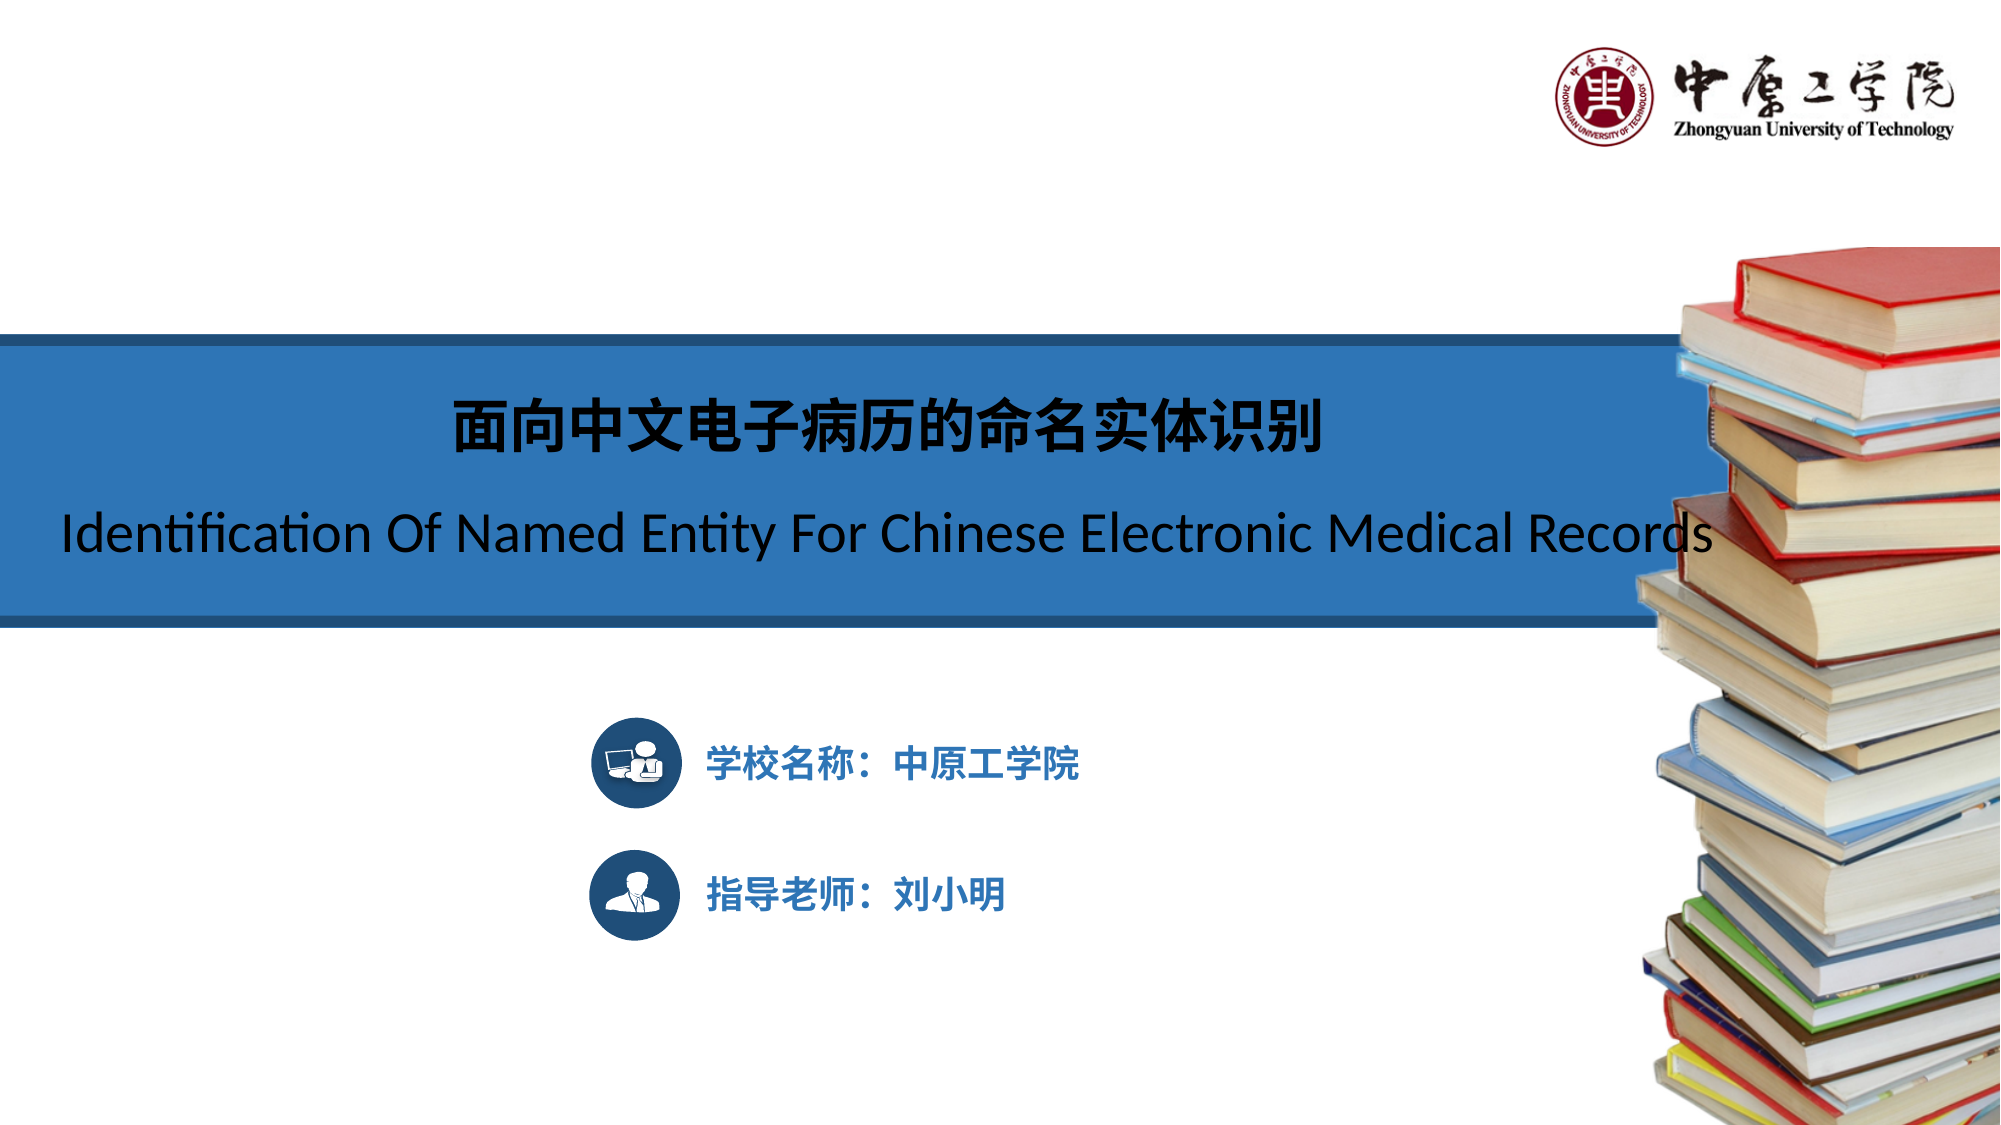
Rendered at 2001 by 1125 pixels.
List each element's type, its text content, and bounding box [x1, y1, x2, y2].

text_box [588, 849, 681, 941]
text_box 学校名称：中原工学院 [690, 732, 1096, 793]
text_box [590, 717, 683, 809]
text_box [0, 334, 1610, 629]
text_box 指导老师：刘小明 [691, 869, 1025, 965]
picture [1552, 45, 1957, 148]
picture [1615, 247, 2000, 1125]
